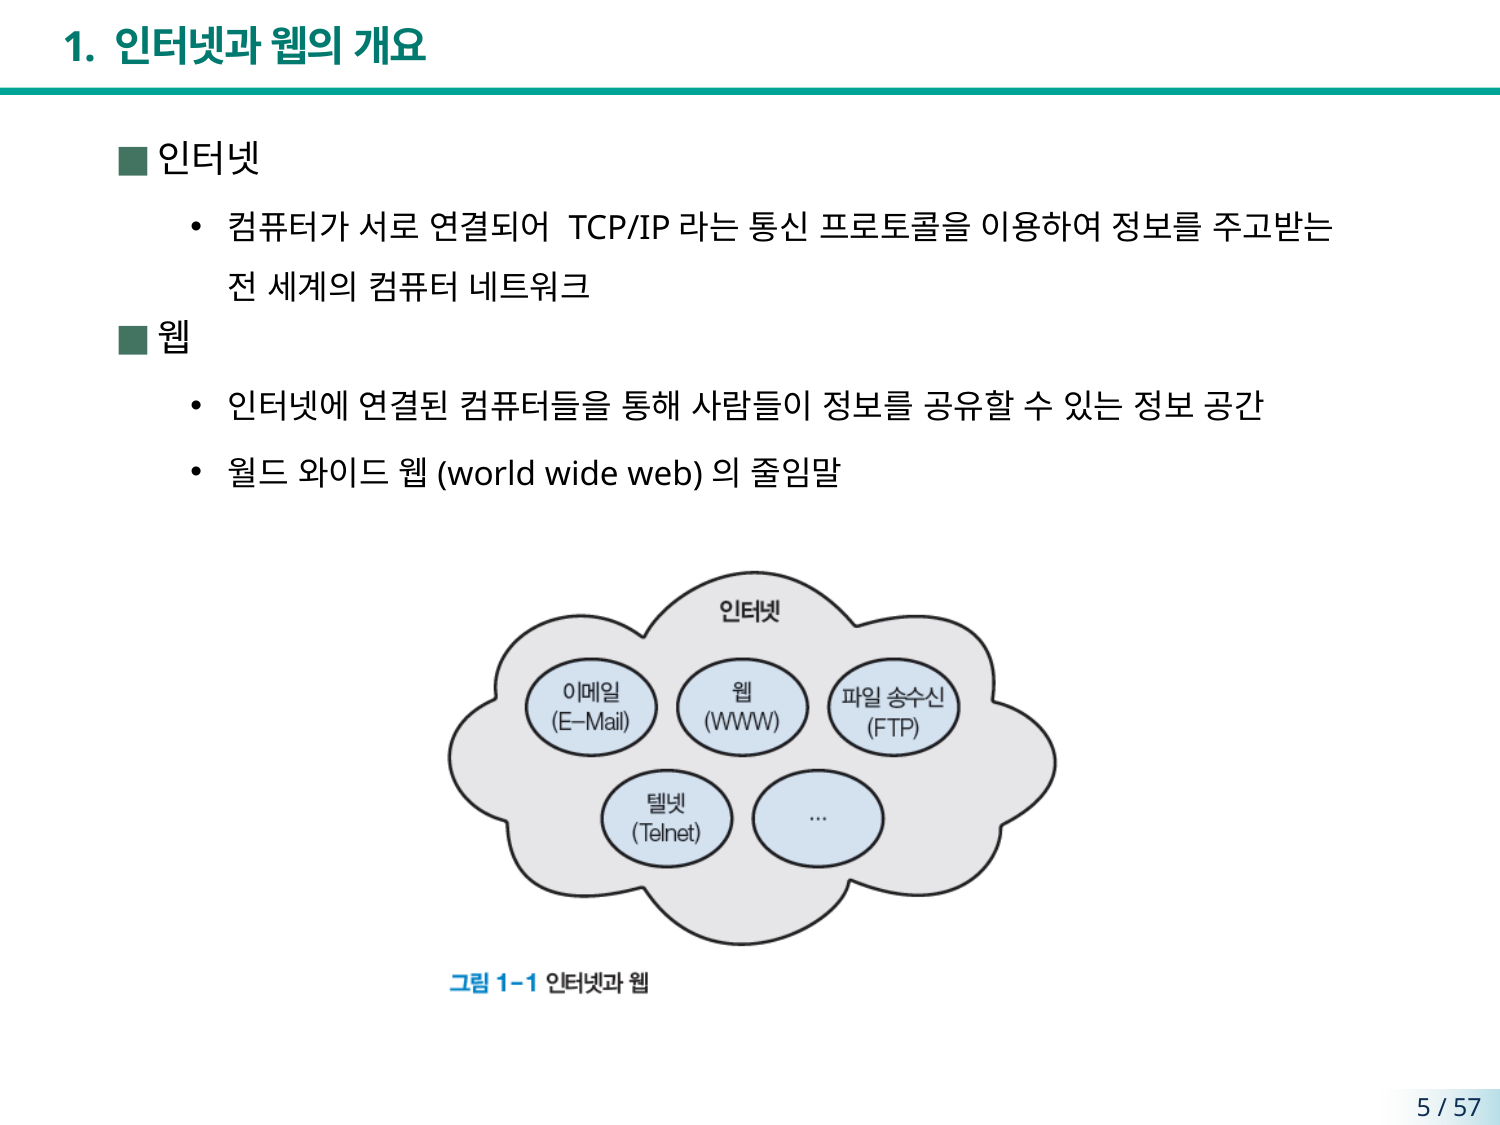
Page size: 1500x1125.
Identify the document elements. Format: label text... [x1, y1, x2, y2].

list 인터넷 컴퓨터가 서로 연결되어 TCP/IP라는 통신 프로토콜을 이용하여 정보를 주고받는 전 세계의 컴퓨터 네트워크 웹 인터넷에 연결된 컴퓨터들을 통해 사람들이 정보를 공유할 수 있는 정보 공간 월드 와이드 웹(world wide web)의 줄임말 [100, 127, 1459, 1050]
title 1. 인터넷과 웹의 개요 [47, 5, 1325, 84]
picture [437, 562, 1063, 1007]
